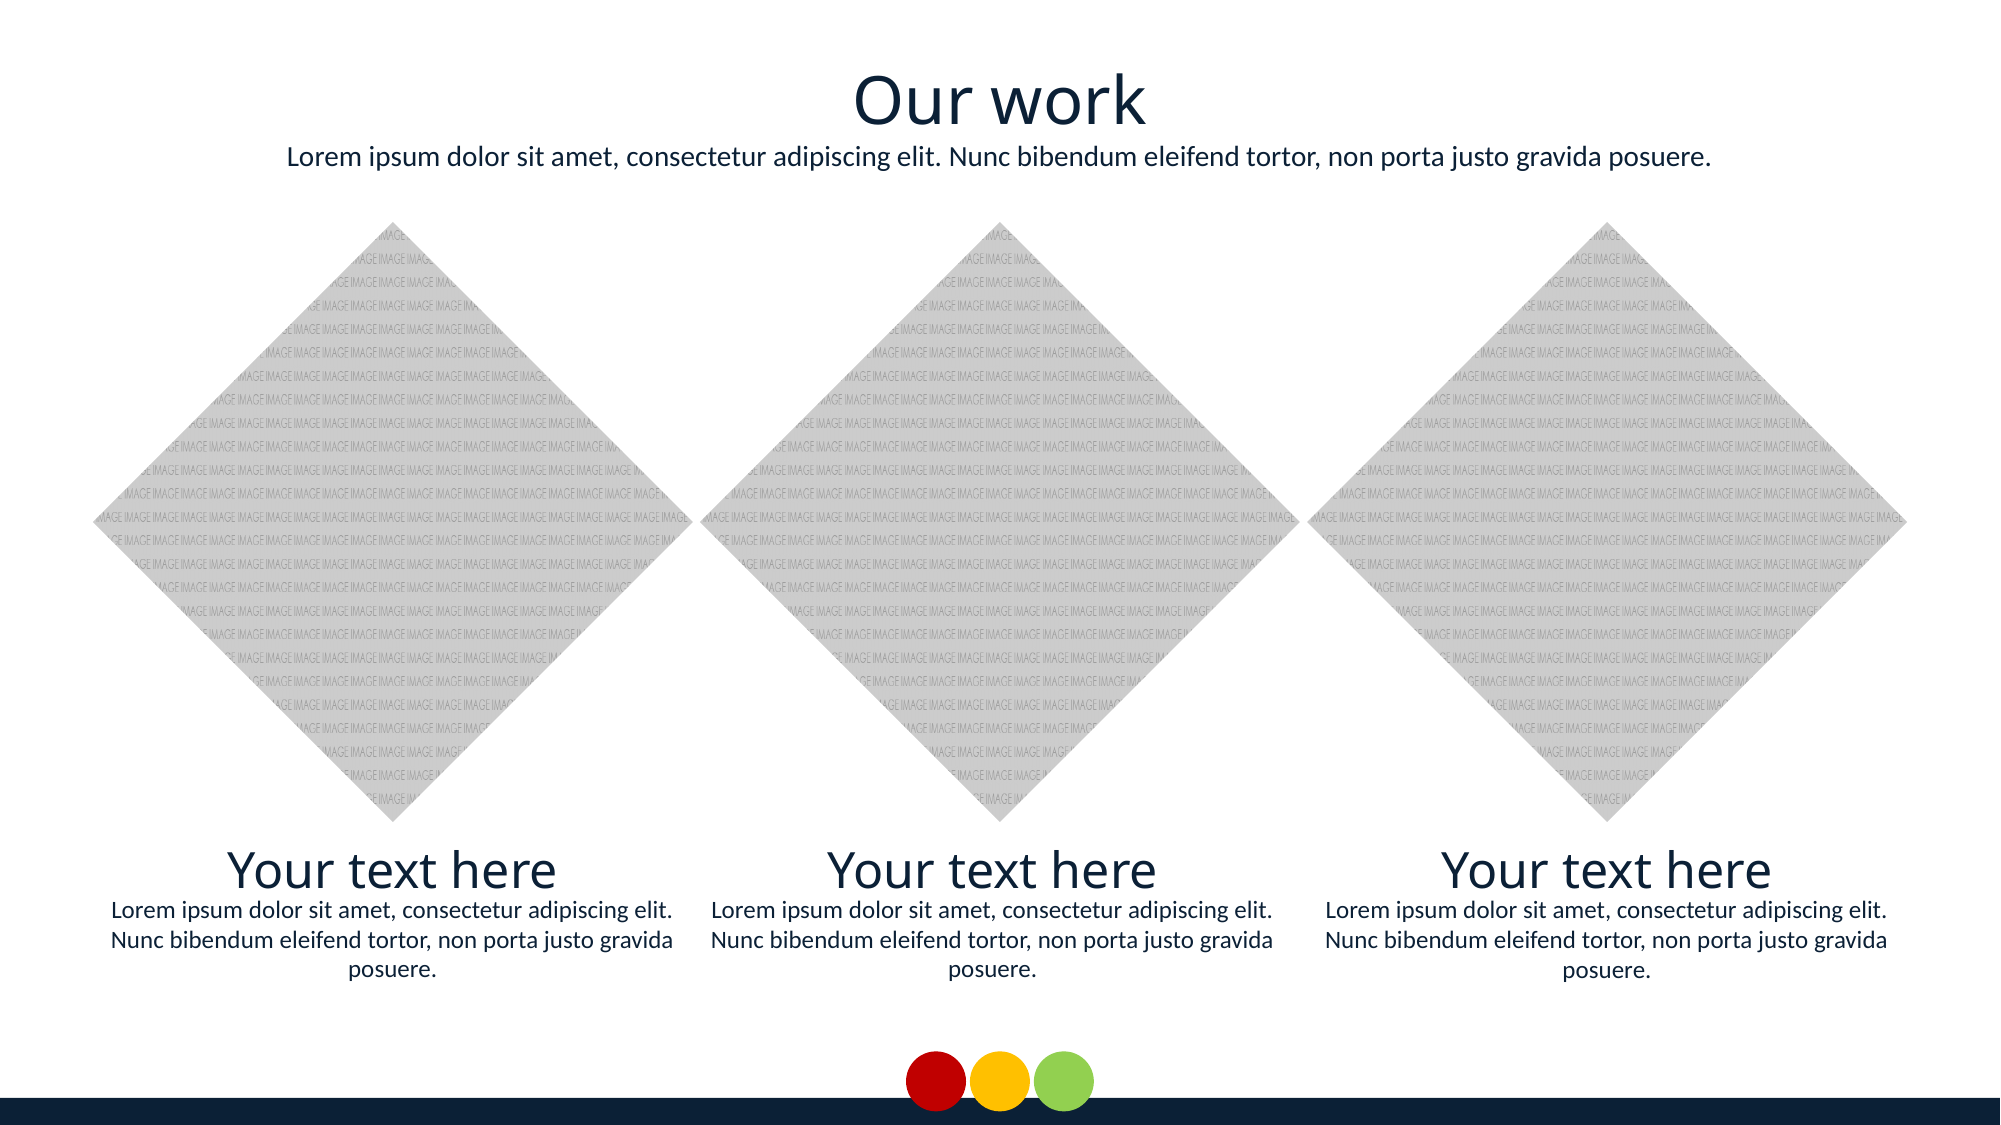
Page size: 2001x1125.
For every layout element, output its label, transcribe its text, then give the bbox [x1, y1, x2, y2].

text_box [1305, 220, 1909, 824]
text_box Lorem ipsum dolor sit amet, consectetur adipiscing elit. Nunc bibendum eleifend tortor, non porta justo gravida posuere. [0, 146, 2000, 180]
text_box Your text here [1307, 831, 1908, 907]
text_box Our work [0, 50, 2000, 146]
text_box [698, 220, 1302, 824]
text_box [91, 220, 695, 824]
text_box Lorem ipsum dolor sit amet, consectetur adipiscing elit. Nunc bibendum eleifend tortor, non porta justo gravida posuere. [1307, 907, 1908, 991]
text_box Your text here [92, 830, 692, 906]
text_box Lorem ipsum dolor sit amet, consectetur adipiscing elit. Nunc bibendum eleifend tortor, non porta justo gravida posuere. [92, 906, 692, 991]
text_box Lorem ipsum dolor sit amet, consectetur adipiscing elit. Nunc bibendum eleifend tortor, non porta justo gravida posuere. [692, 906, 1293, 991]
text_box Your text here [692, 830, 1293, 906]
